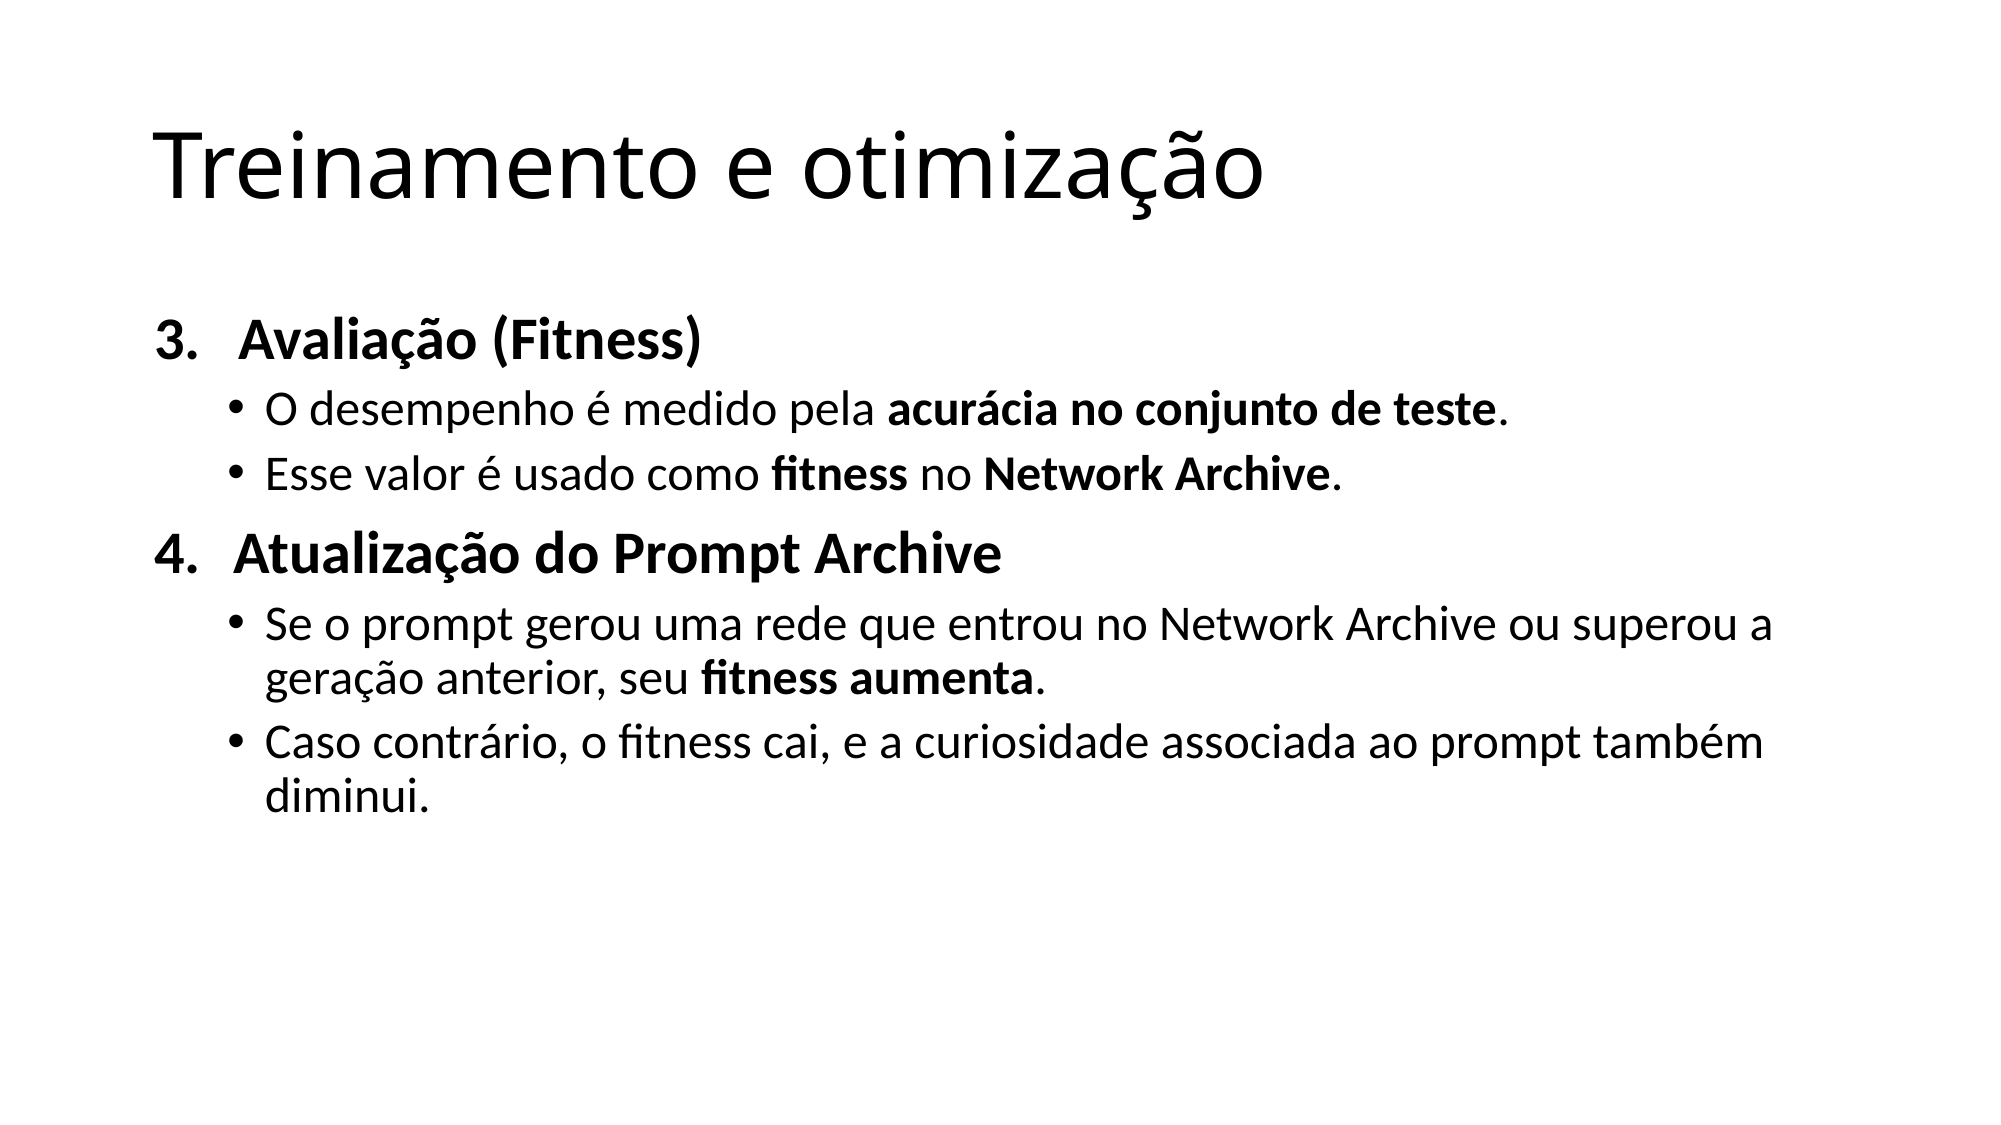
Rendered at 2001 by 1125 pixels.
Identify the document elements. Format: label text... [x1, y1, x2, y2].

list Avaliação (Fitness) O desempenho é medido pela acurácia no conjunto de teste. Esse valor é usado como fitness no Network Archive. Atualização do Prompt Archive Se o prompt gerou uma rede que entrou no Network Archive ou superou a geração anterior, seu fitness aumenta. Caso contrário, o fitness cai, e a curiosidade associada ao prompt também diminui. [137, 299, 1863, 1014]
title Treinamento e otimização [137, 59, 1863, 278]
